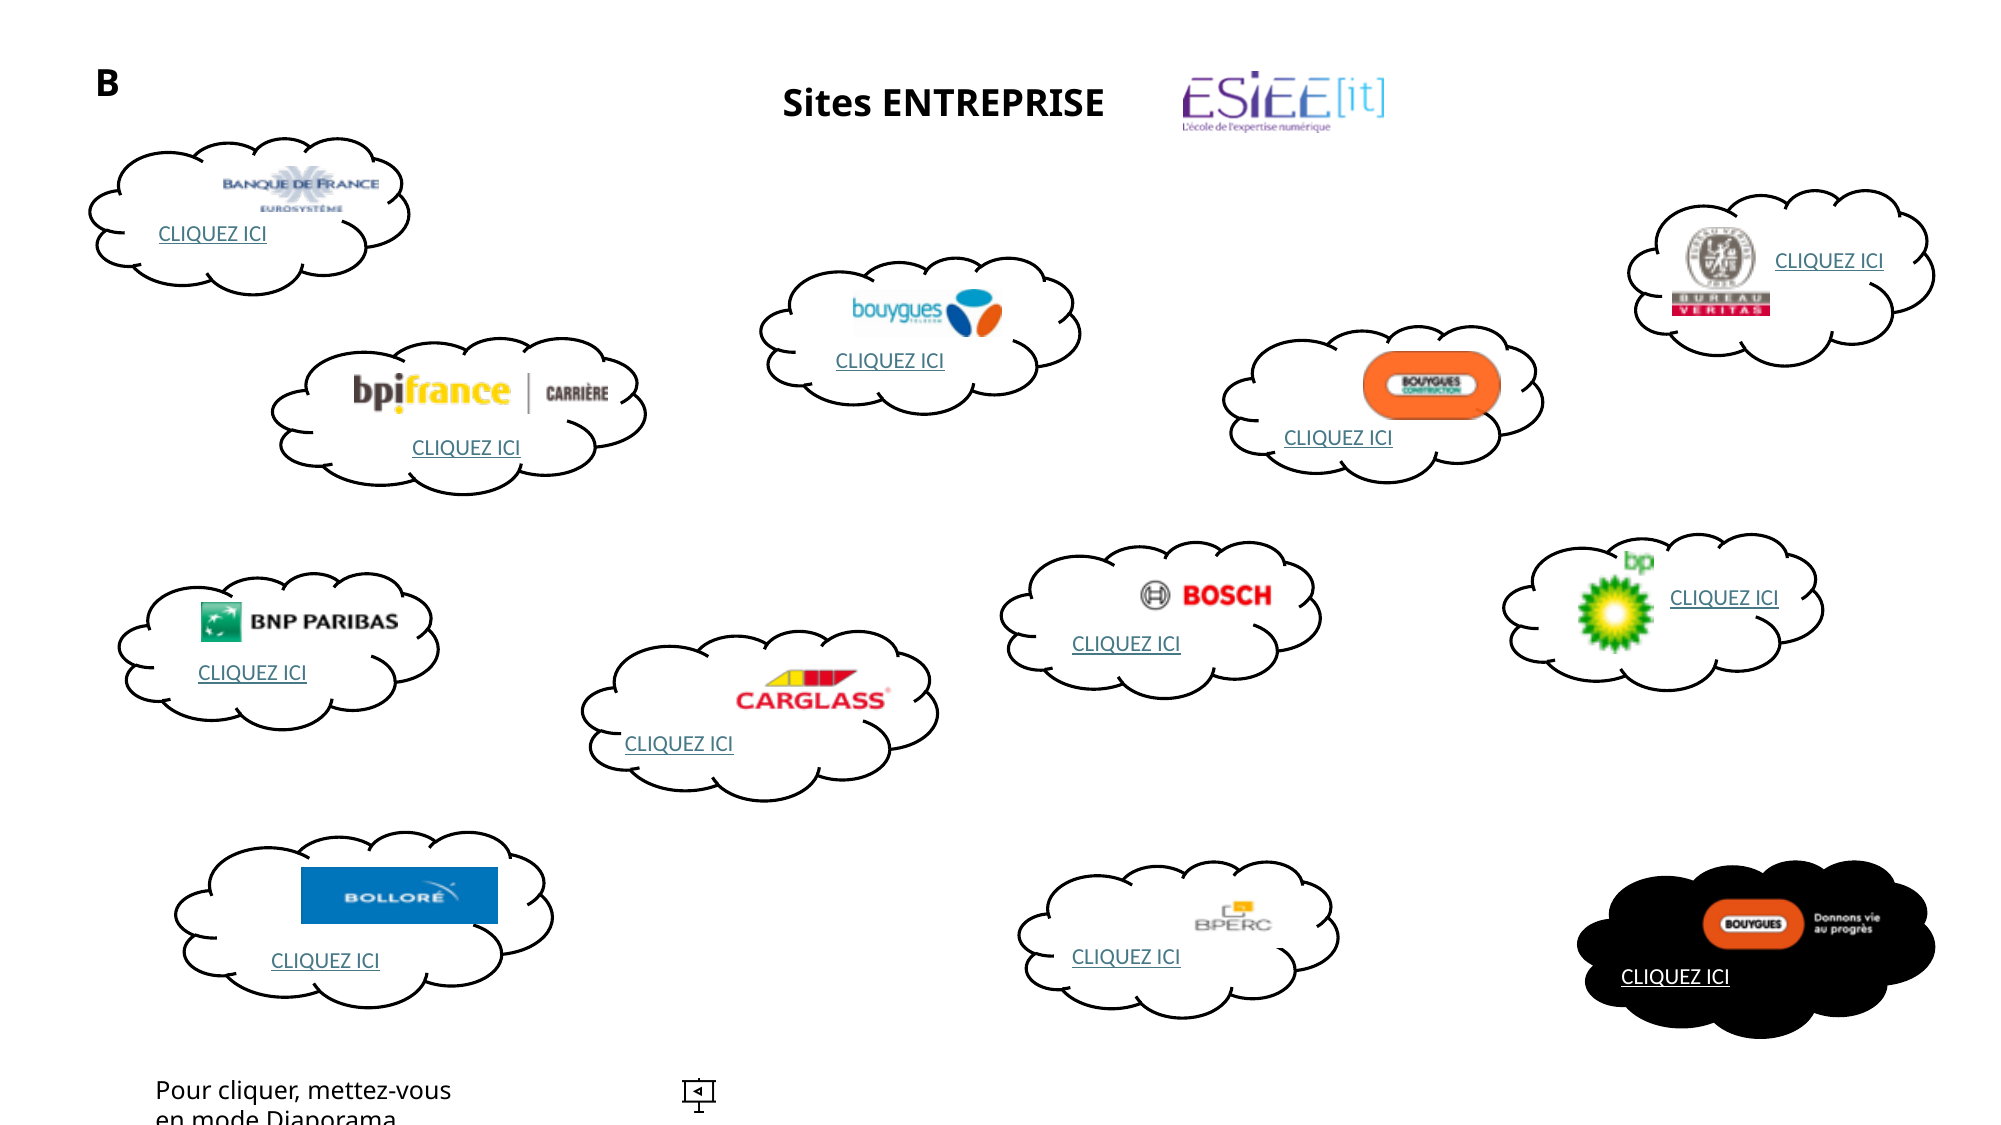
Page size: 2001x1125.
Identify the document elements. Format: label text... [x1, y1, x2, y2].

text_box [1627, 189, 1936, 368]
picture [1178, 889, 1291, 949]
picture [1684, 881, 1898, 969]
text_box Sites ENTREPRISE [761, 71, 1137, 132]
text_box [88, 137, 411, 297]
table_header CLIQUEZ ICI [1071, 936, 1203, 988]
text_box [117, 572, 440, 732]
table_header CLIQUEZ ICI [1620, 956, 1750, 1007]
text_box [999, 540, 1322, 701]
picture [201, 602, 398, 643]
table_header CLIQUEZ ICI [1774, 245, 1898, 286]
text_box [1502, 532, 1825, 693]
text_box B [70, 51, 145, 112]
picture [353, 372, 609, 415]
picture [223, 165, 379, 213]
text_box [1017, 860, 1340, 1020]
table_header CLIQUEZ ICI [1283, 418, 1424, 467]
picture [1121, 562, 1291, 630]
text_box [174, 830, 555, 1010]
table_header CLIQUEZ ICI [411, 422, 551, 483]
table_header CLIQUEZ ICI [835, 348, 960, 384]
picture [732, 644, 896, 736]
text_box [1222, 325, 1545, 485]
table_header CLIQUEZ ICI [270, 937, 382, 994]
picture [1363, 350, 1501, 420]
picture [681, 1078, 716, 1114]
text_box Pour cliquer, mettez-vous en mode Diaporama [140, 1066, 679, 1125]
table_header CLIQUEZ ICI [158, 207, 269, 270]
text_box [416, 483, 511, 497]
picture [300, 866, 499, 925]
text_box [1576, 860, 1936, 1039]
text_box [580, 629, 895, 772]
picture [852, 289, 1002, 338]
picture [1182, 71, 1384, 134]
text_box [270, 336, 647, 487]
table_header CLIQUEZ ICI [197, 650, 311, 706]
picture [1671, 227, 1770, 316]
table_header CLIQUEZ ICI [1071, 621, 1183, 677]
table_header CLIQUEZ ICI [1669, 578, 1800, 629]
text_box [631, 646, 940, 803]
text_box [759, 256, 1082, 416]
picture [1578, 550, 1654, 655]
table_header CLIQUEZ ICI [624, 724, 757, 774]
